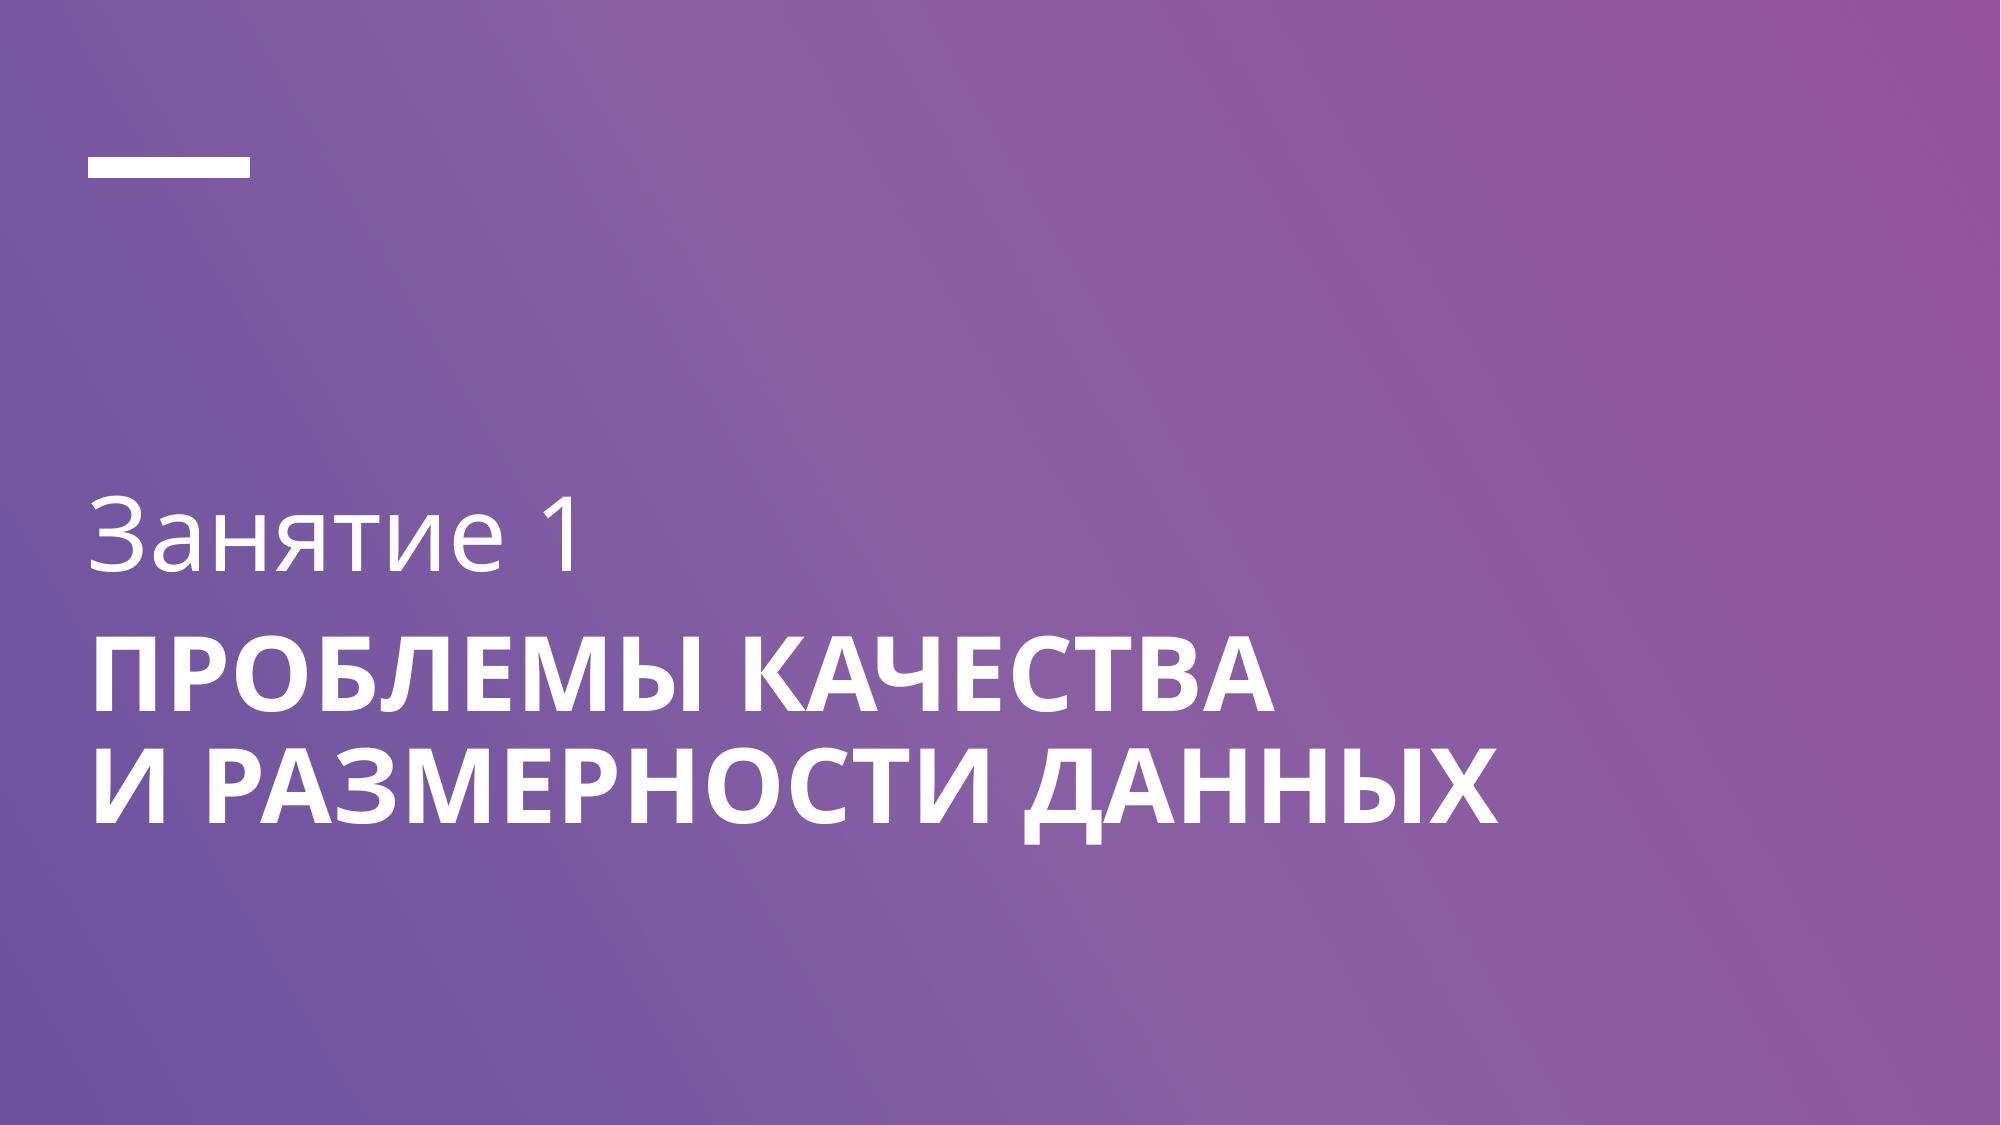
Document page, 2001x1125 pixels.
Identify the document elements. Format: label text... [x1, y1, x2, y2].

list ПРОБЛЕМЫ КАЧЕСТВА И РАЗМЕРНОСТИ ДАННЫХ [87, 621, 1911, 1037]
picture [0, 0, 2000, 1125]
title Занятие 1 [87, 454, 1911, 621]
